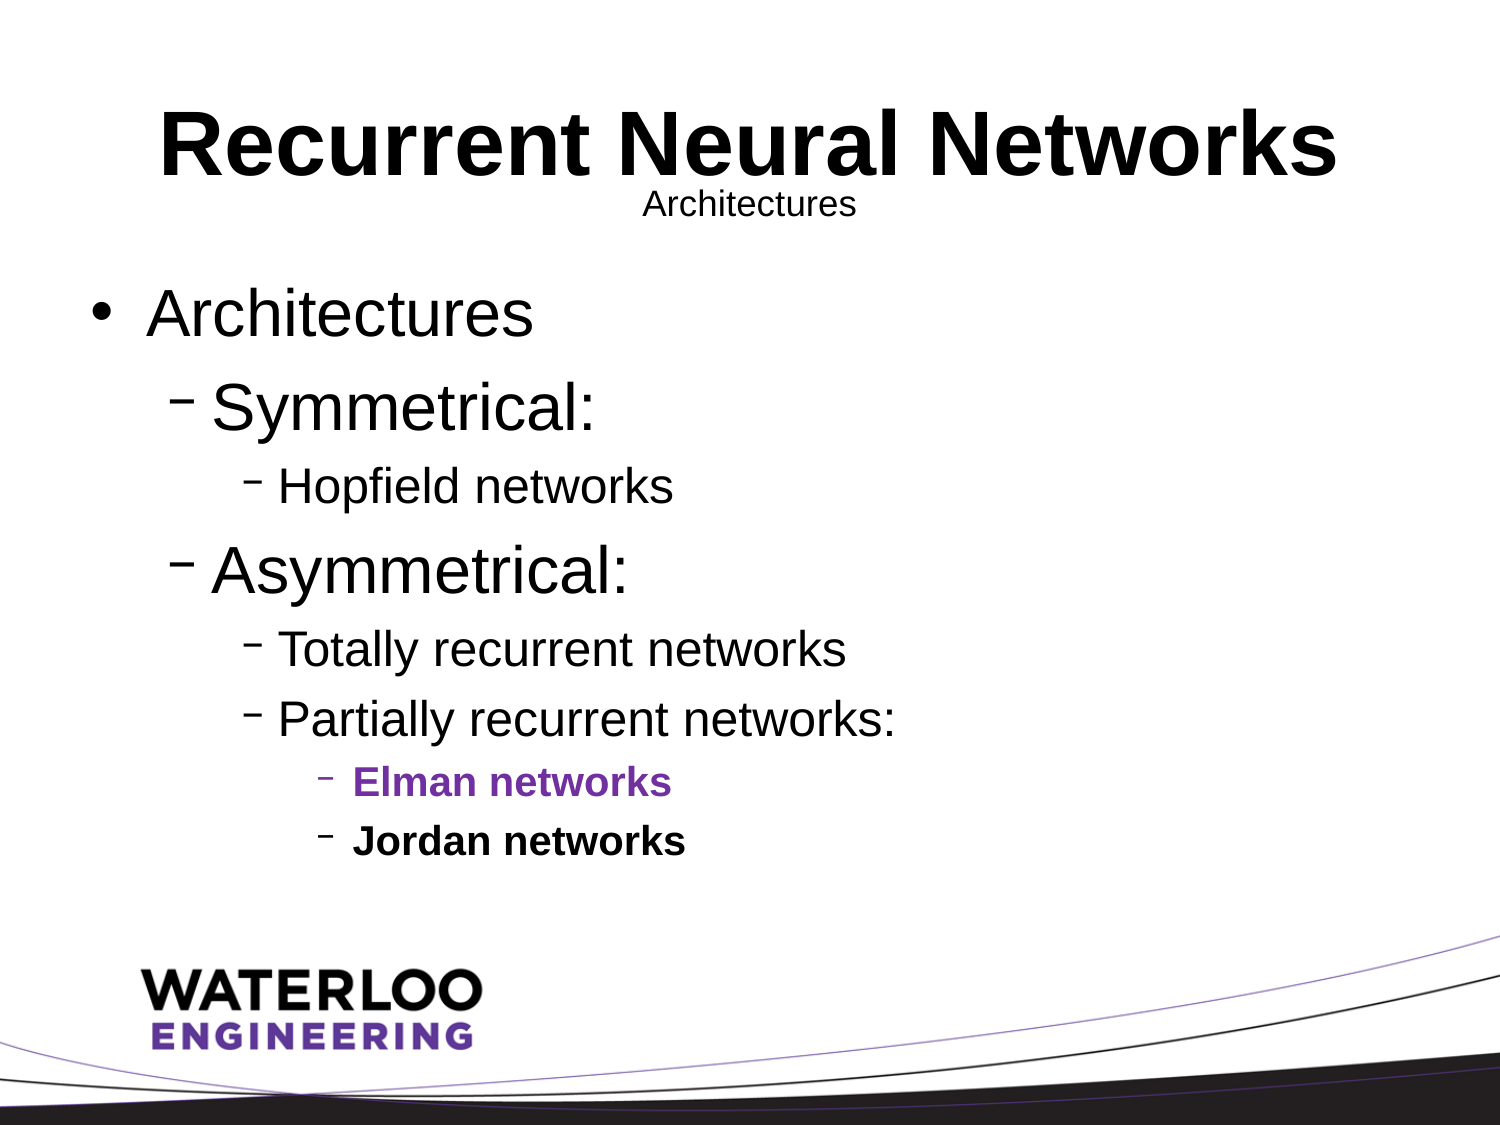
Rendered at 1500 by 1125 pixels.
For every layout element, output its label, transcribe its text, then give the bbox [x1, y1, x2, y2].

picture [0, 0, 1500, 1125]
title Recurrent Neural Networks [75, 45, 1425, 172]
text_box Architectures [74, 172, 1425, 232]
list Architectures Symmetrical: Hopfield networks Asymmetrical: Totally recurrent networks Partially recurrent networks: Elman networks Jordan networks [75, 262, 1425, 931]
